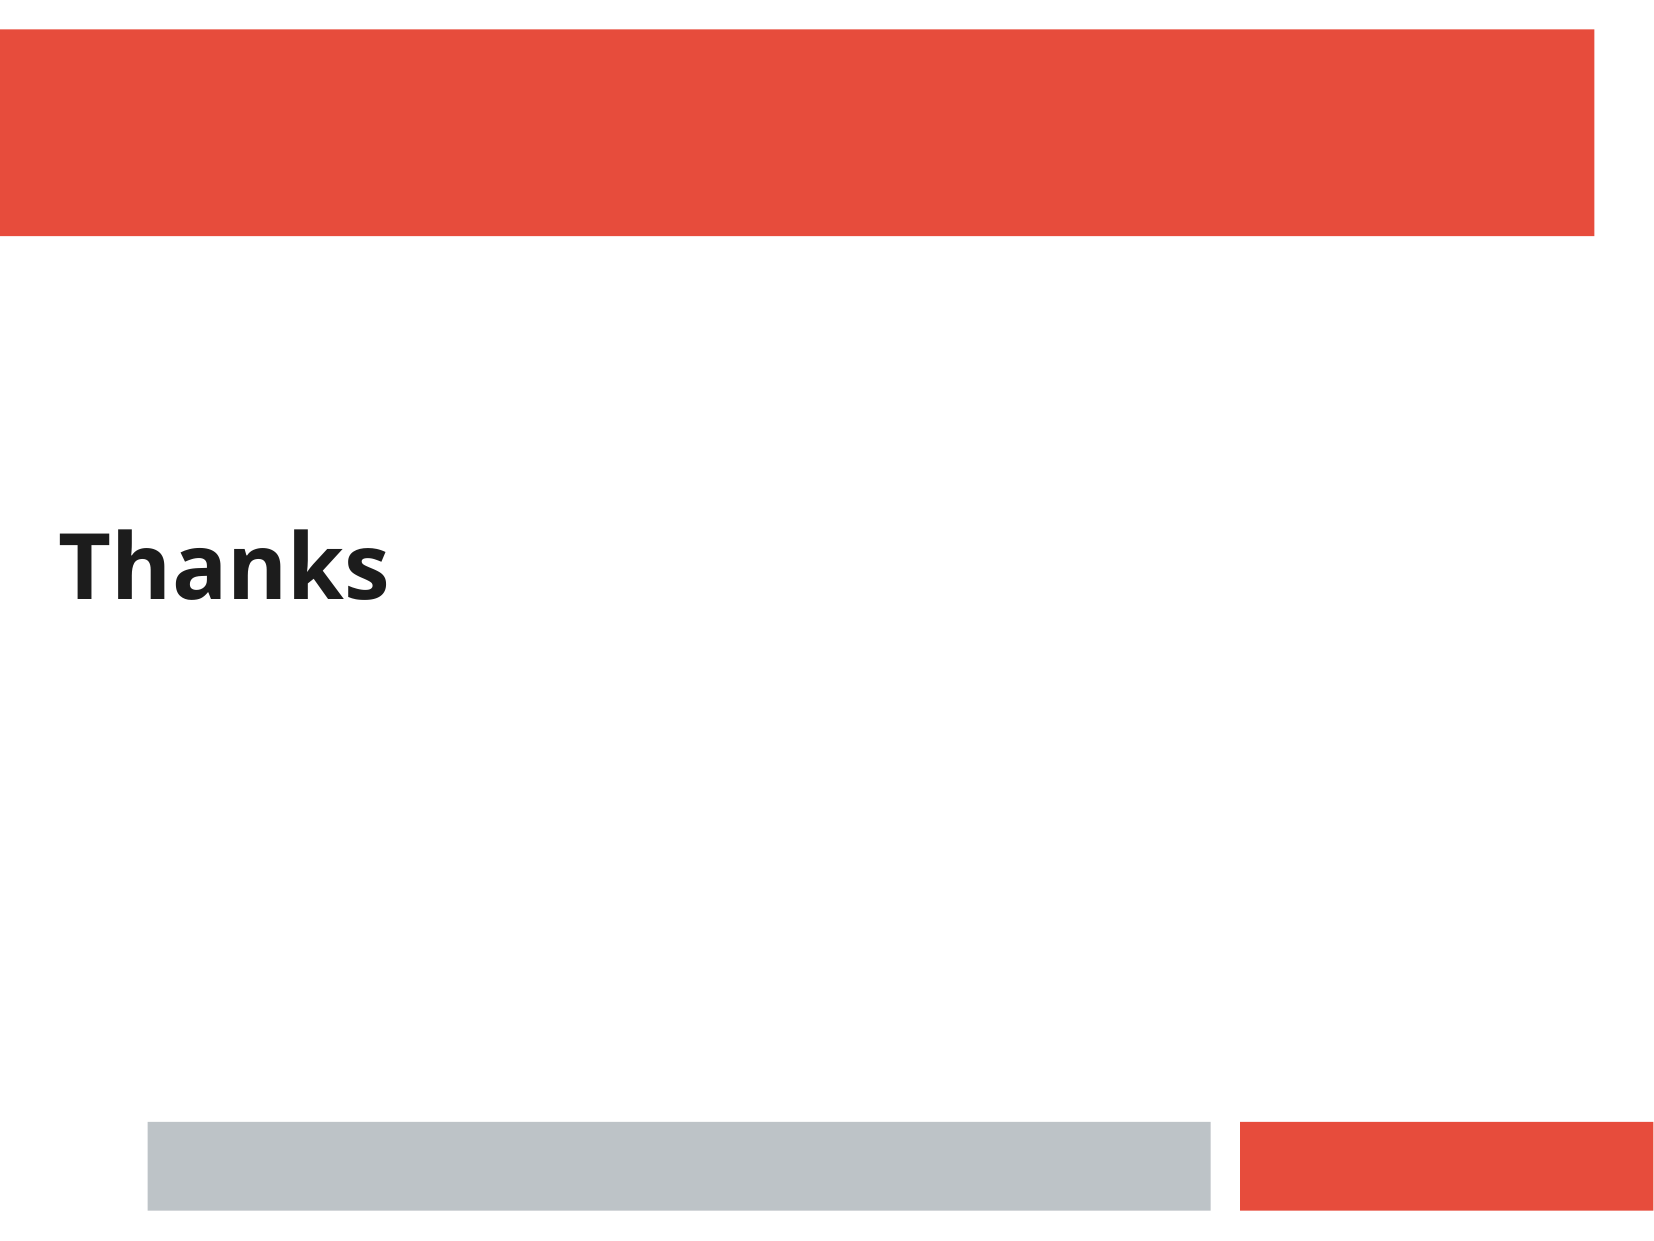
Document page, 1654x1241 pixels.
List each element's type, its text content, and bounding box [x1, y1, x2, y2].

text_box Thanks [58, 507, 609, 691]
